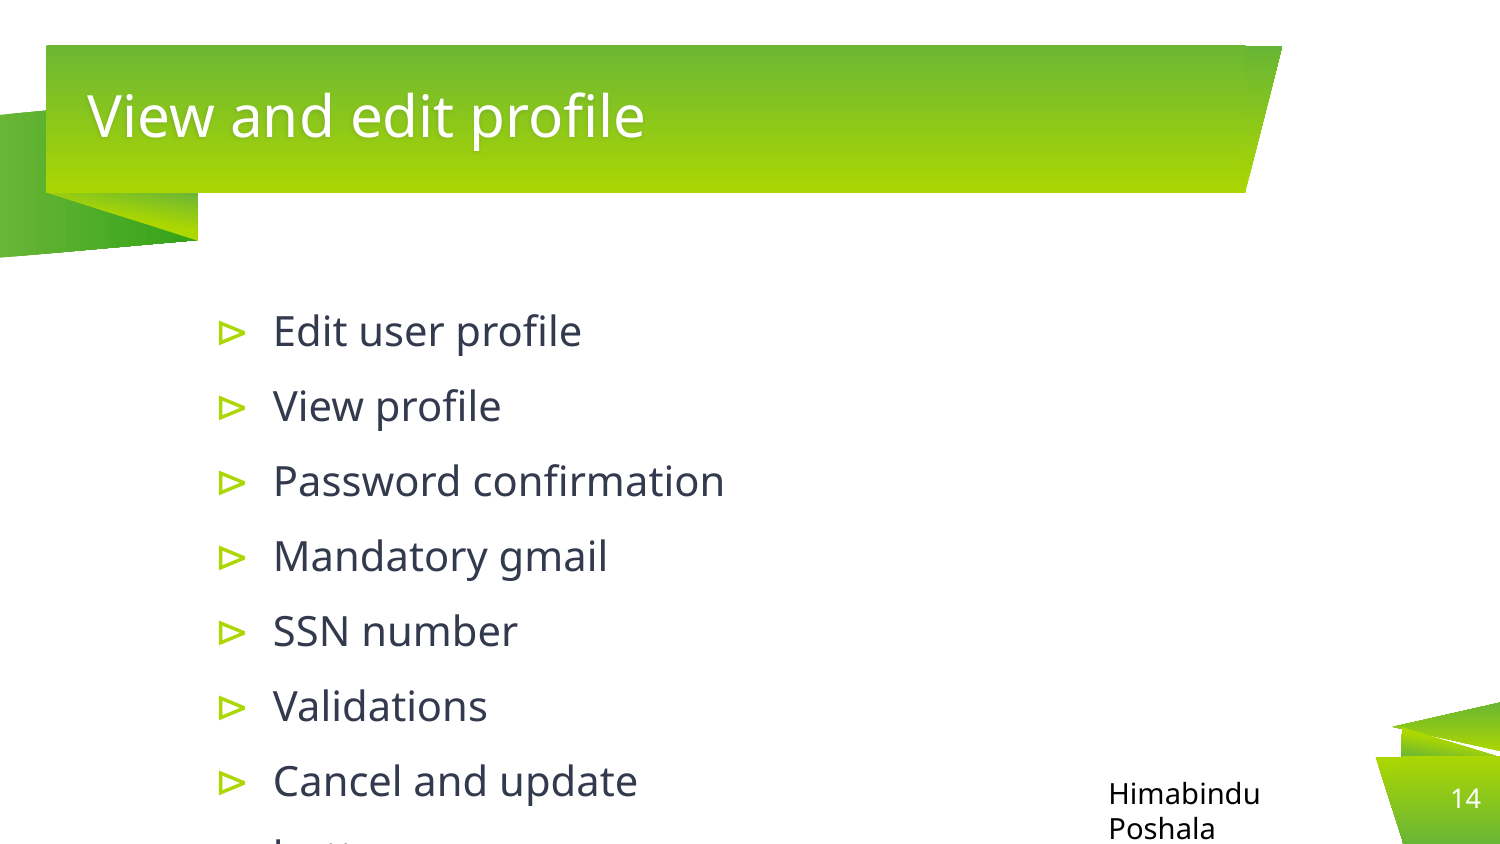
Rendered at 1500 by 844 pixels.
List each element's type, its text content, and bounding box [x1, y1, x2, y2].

title View and edit profile [87, 45, 1210, 193]
list Edit user profile View profile Password confirmation Mandatory gmail SSN number Validations Cancel and update buttons [197, 279, 746, 783]
text_box Himabindu Poshala [1093, 760, 1381, 841]
slide_number ‹#› [1401, 756, 1482, 844]
